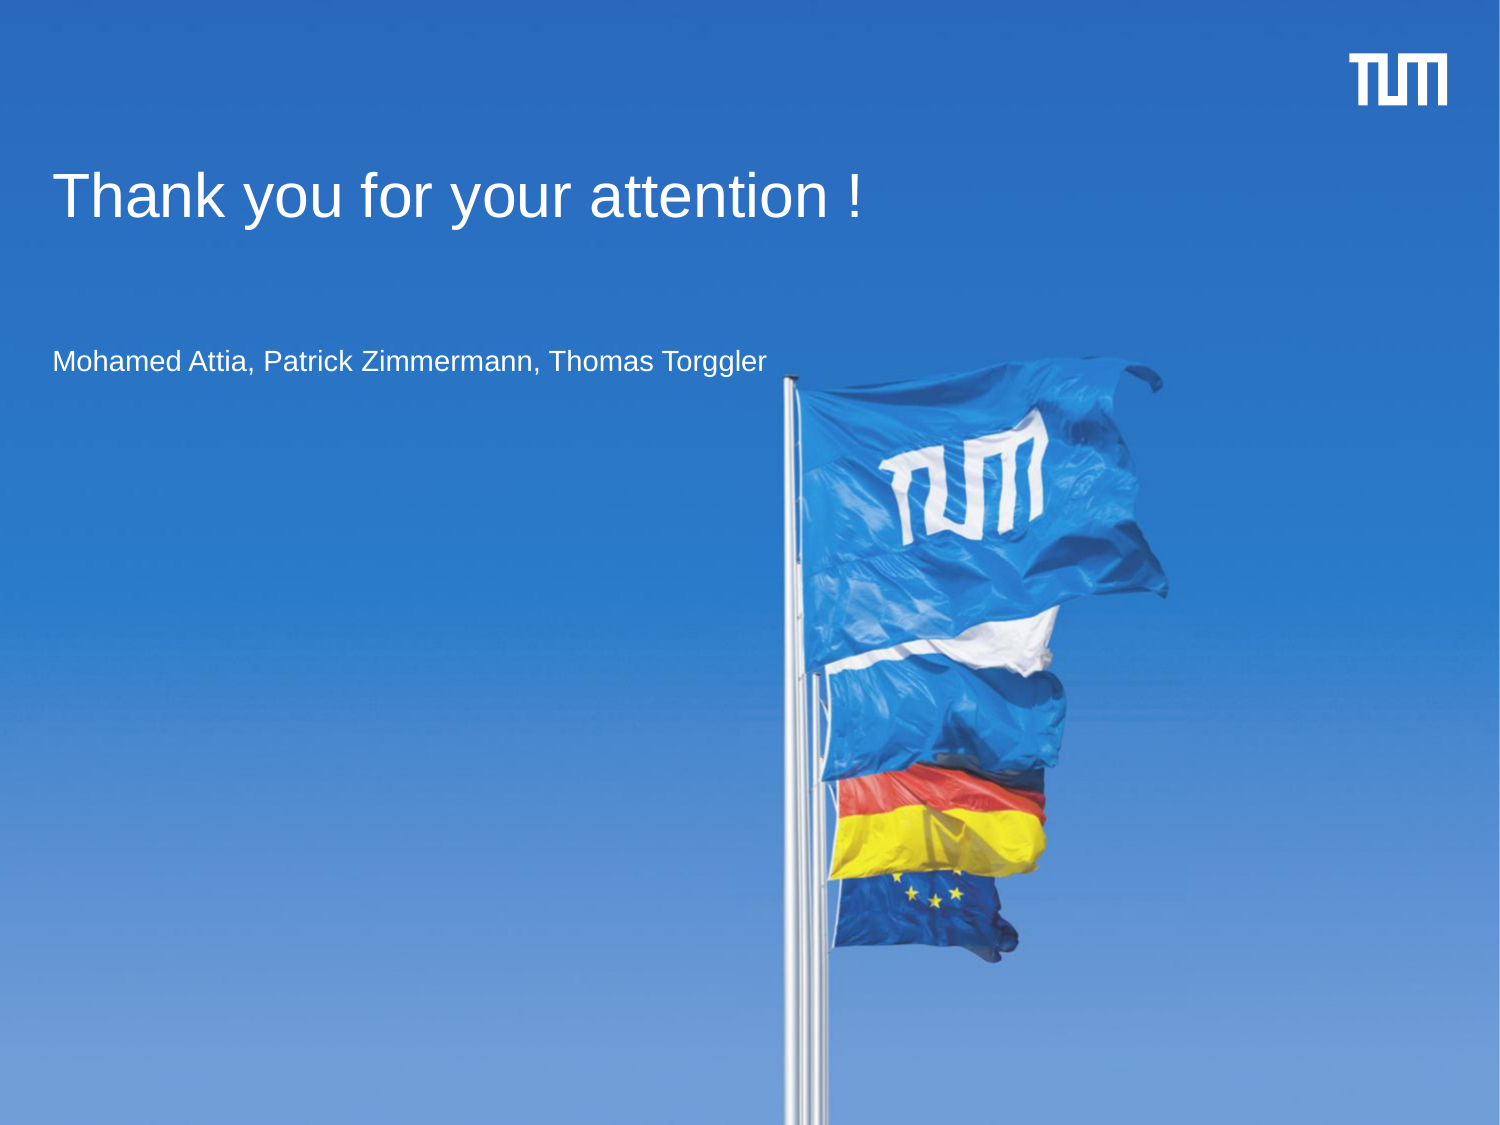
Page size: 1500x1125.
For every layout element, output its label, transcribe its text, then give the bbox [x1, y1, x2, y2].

list Mohamed Attia, Patrick Zimmermann, Thomas Torggler [52, 324, 1449, 534]
picture [0, 0, 1500, 1125]
title Thank you for your attention ! [52, 162, 1449, 246]
